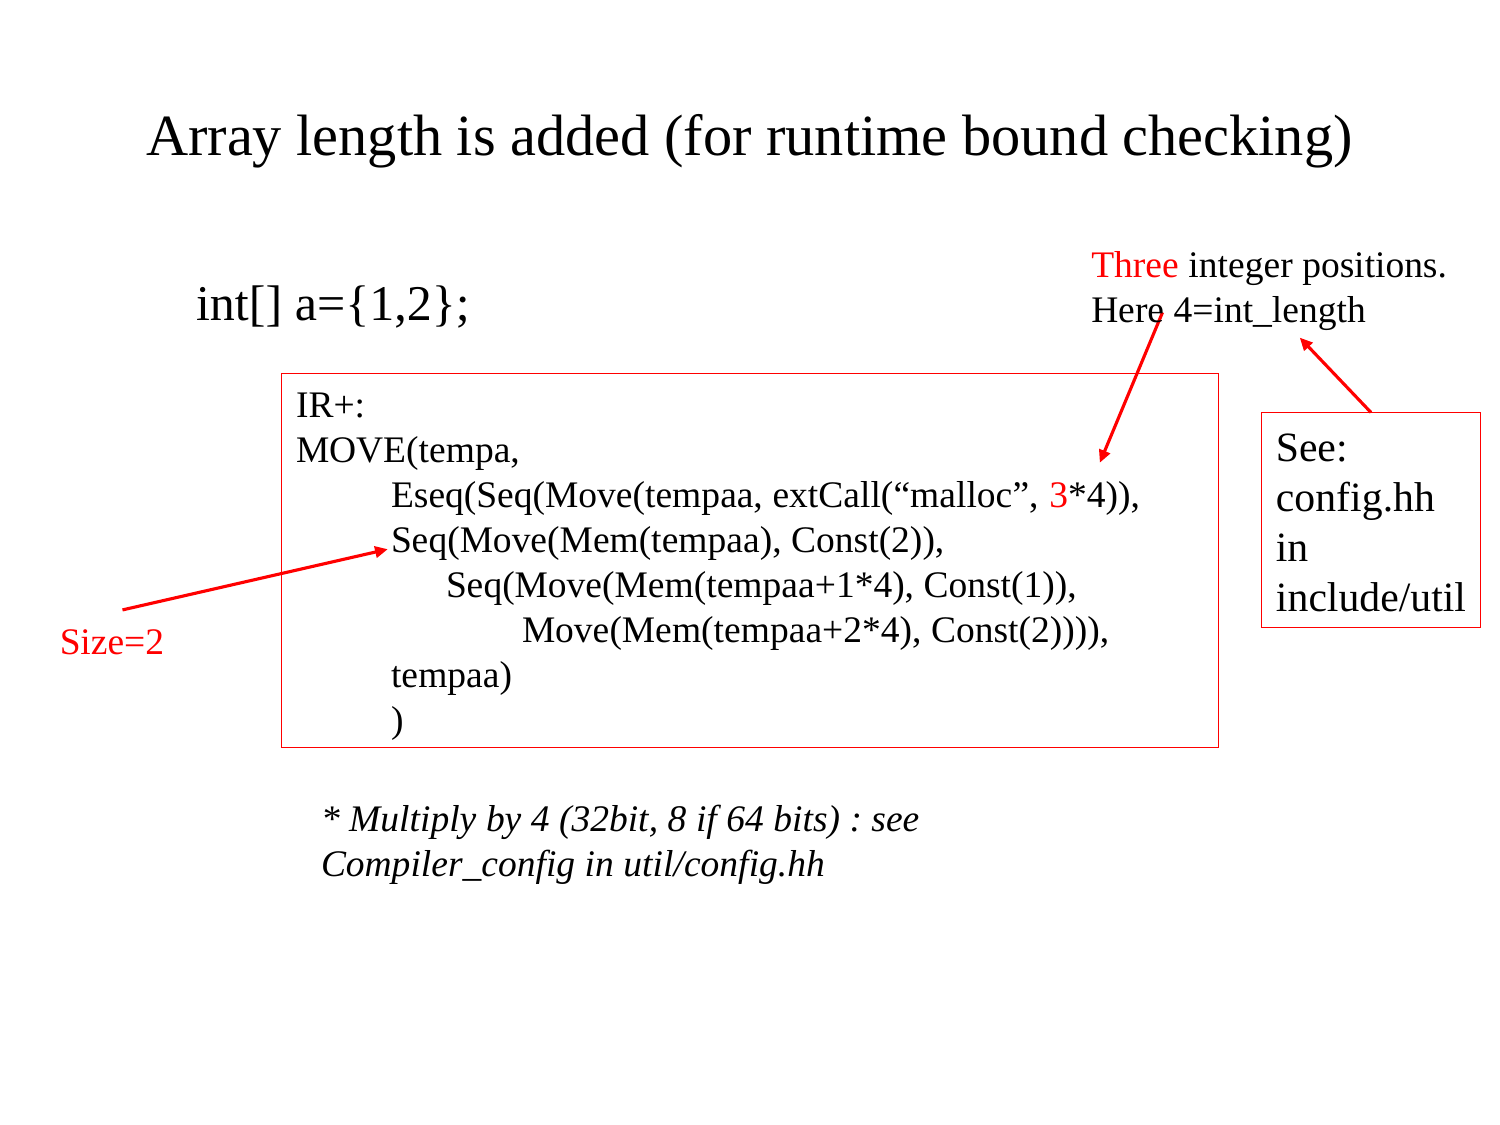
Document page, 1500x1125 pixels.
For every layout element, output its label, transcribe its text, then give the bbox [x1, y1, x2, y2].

text_box IR+: MOVE(tempa, Eseq(Seq(Move(tempaa, extCall(“malloc”, 3*4)), Seq(Move(Mem(tempaa), Const(2)), Seq(Move(Mem(tempaa+1*4), Const(1)), Move(Mem(tempaa+2*4), Const(2)))), tempaa) ) [281, 373, 1219, 748]
title Array length is added (for runtime bound checking) [112, 64, 1388, 200]
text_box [1099, 312, 1163, 463]
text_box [1299, 337, 1371, 413]
text_box See: config.hh in include/util [1261, 412, 1481, 628]
text_box Size=2 [45, 609, 200, 670]
text_box int[] a={1,2}; [106, 262, 857, 338]
text_box Three integer positions. Here 4=int_length [1076, 232, 1463, 337]
text_box * Multiply by 4 (32bit, 8 if 64 bits) : see Compiler_config in util/config.hh [306, 786, 1057, 892]
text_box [122, 549, 388, 610]
